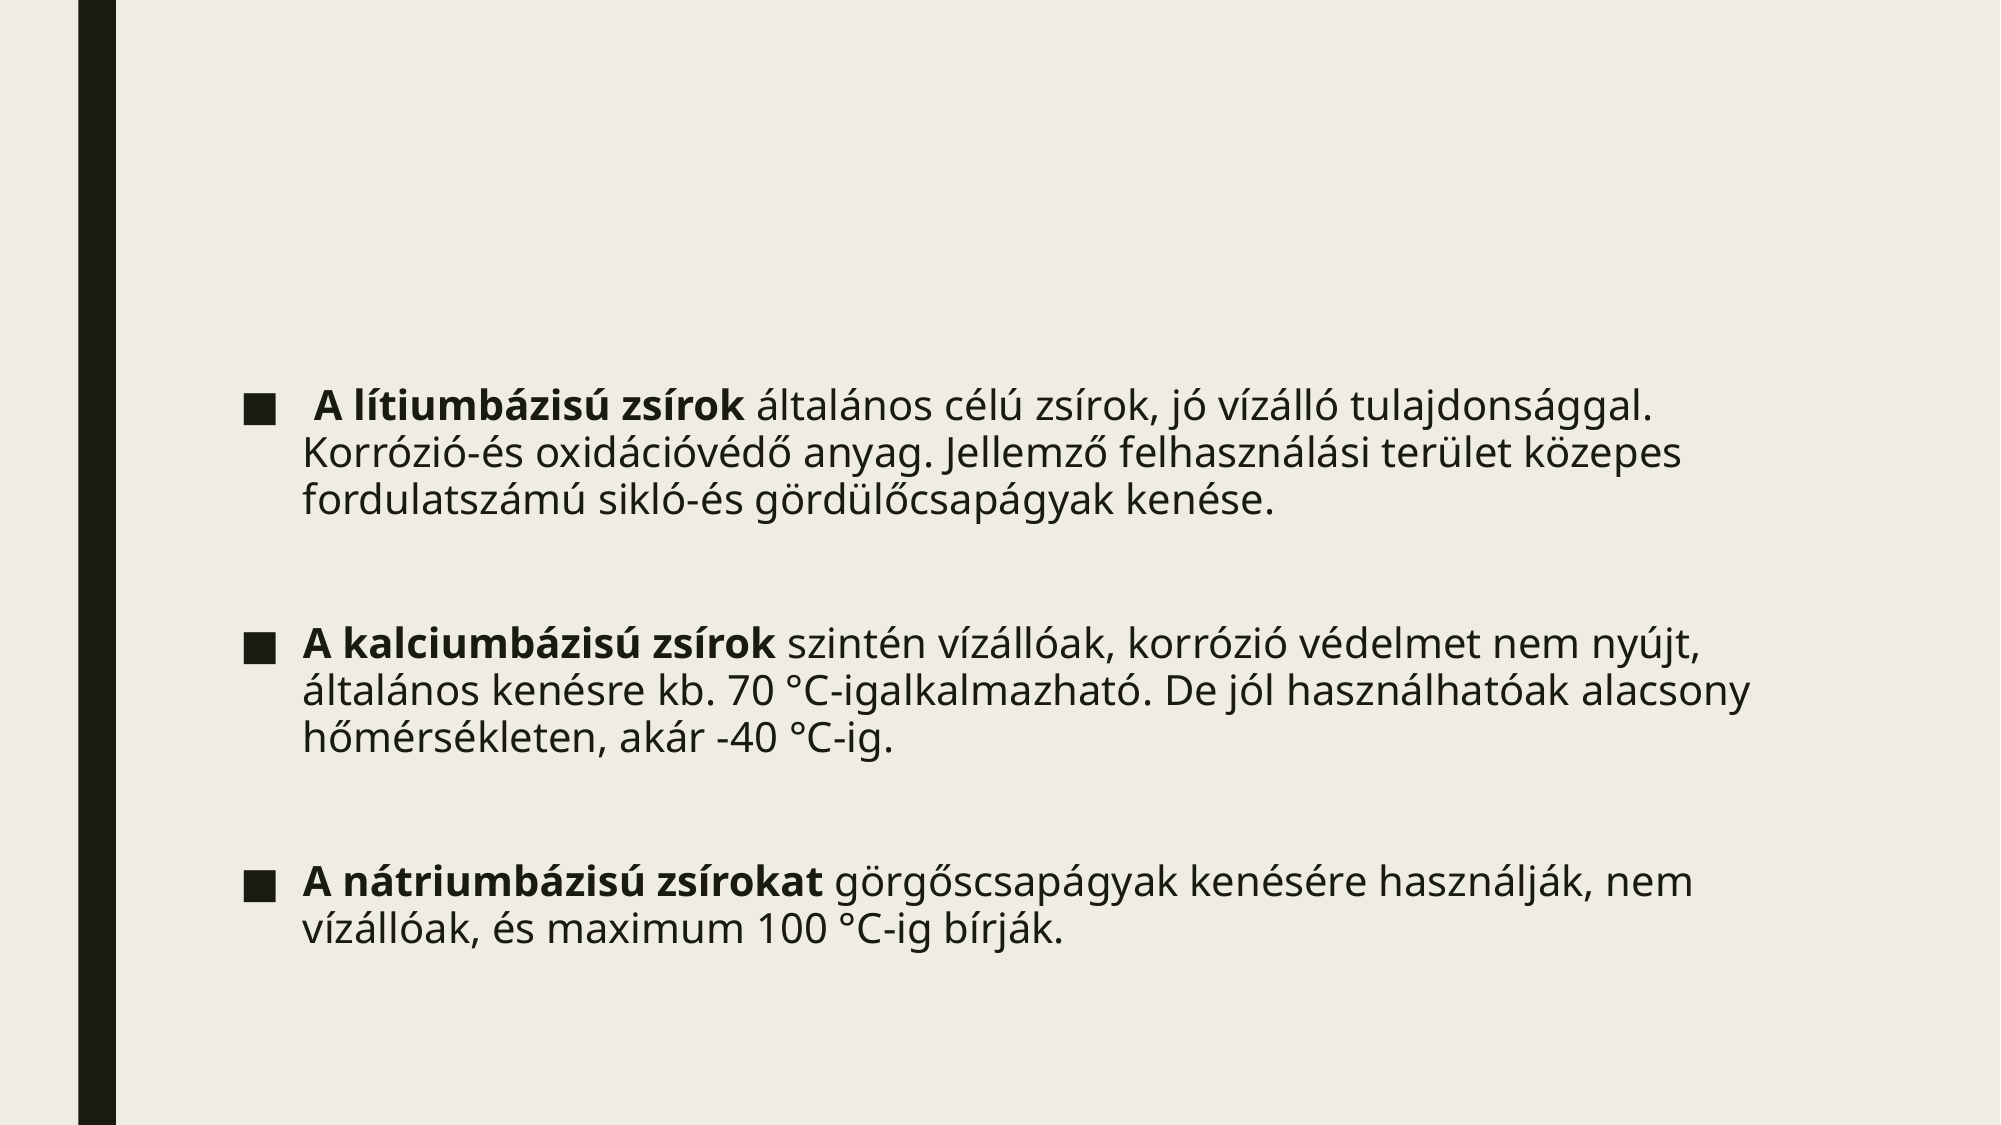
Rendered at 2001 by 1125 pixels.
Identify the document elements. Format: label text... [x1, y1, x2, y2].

list A lítiumbázisú zsírok általános célú zsírok, jó vízálló tulajdonsággal. Korrózió-és oxidációvédő anyag. Jellemző felhasználási terület közepes fordulatszámú sikló-és gördülőcsapágyak kenése. A kalciumbázisú zsírok szintén vízállóak, korrózió védelmet nem nyújt, általános kenésre kb. 70 °C-igalkalmazható. De jól használhatóak alacsony hőmérsékleten, akár -40 °C-ig. A nátriumbázisú zsírokat görgőscsapágyak kenésére használják, nem vízállóak, és maximum 100 °C-ig bírják. [225, 375, 1800, 963]
